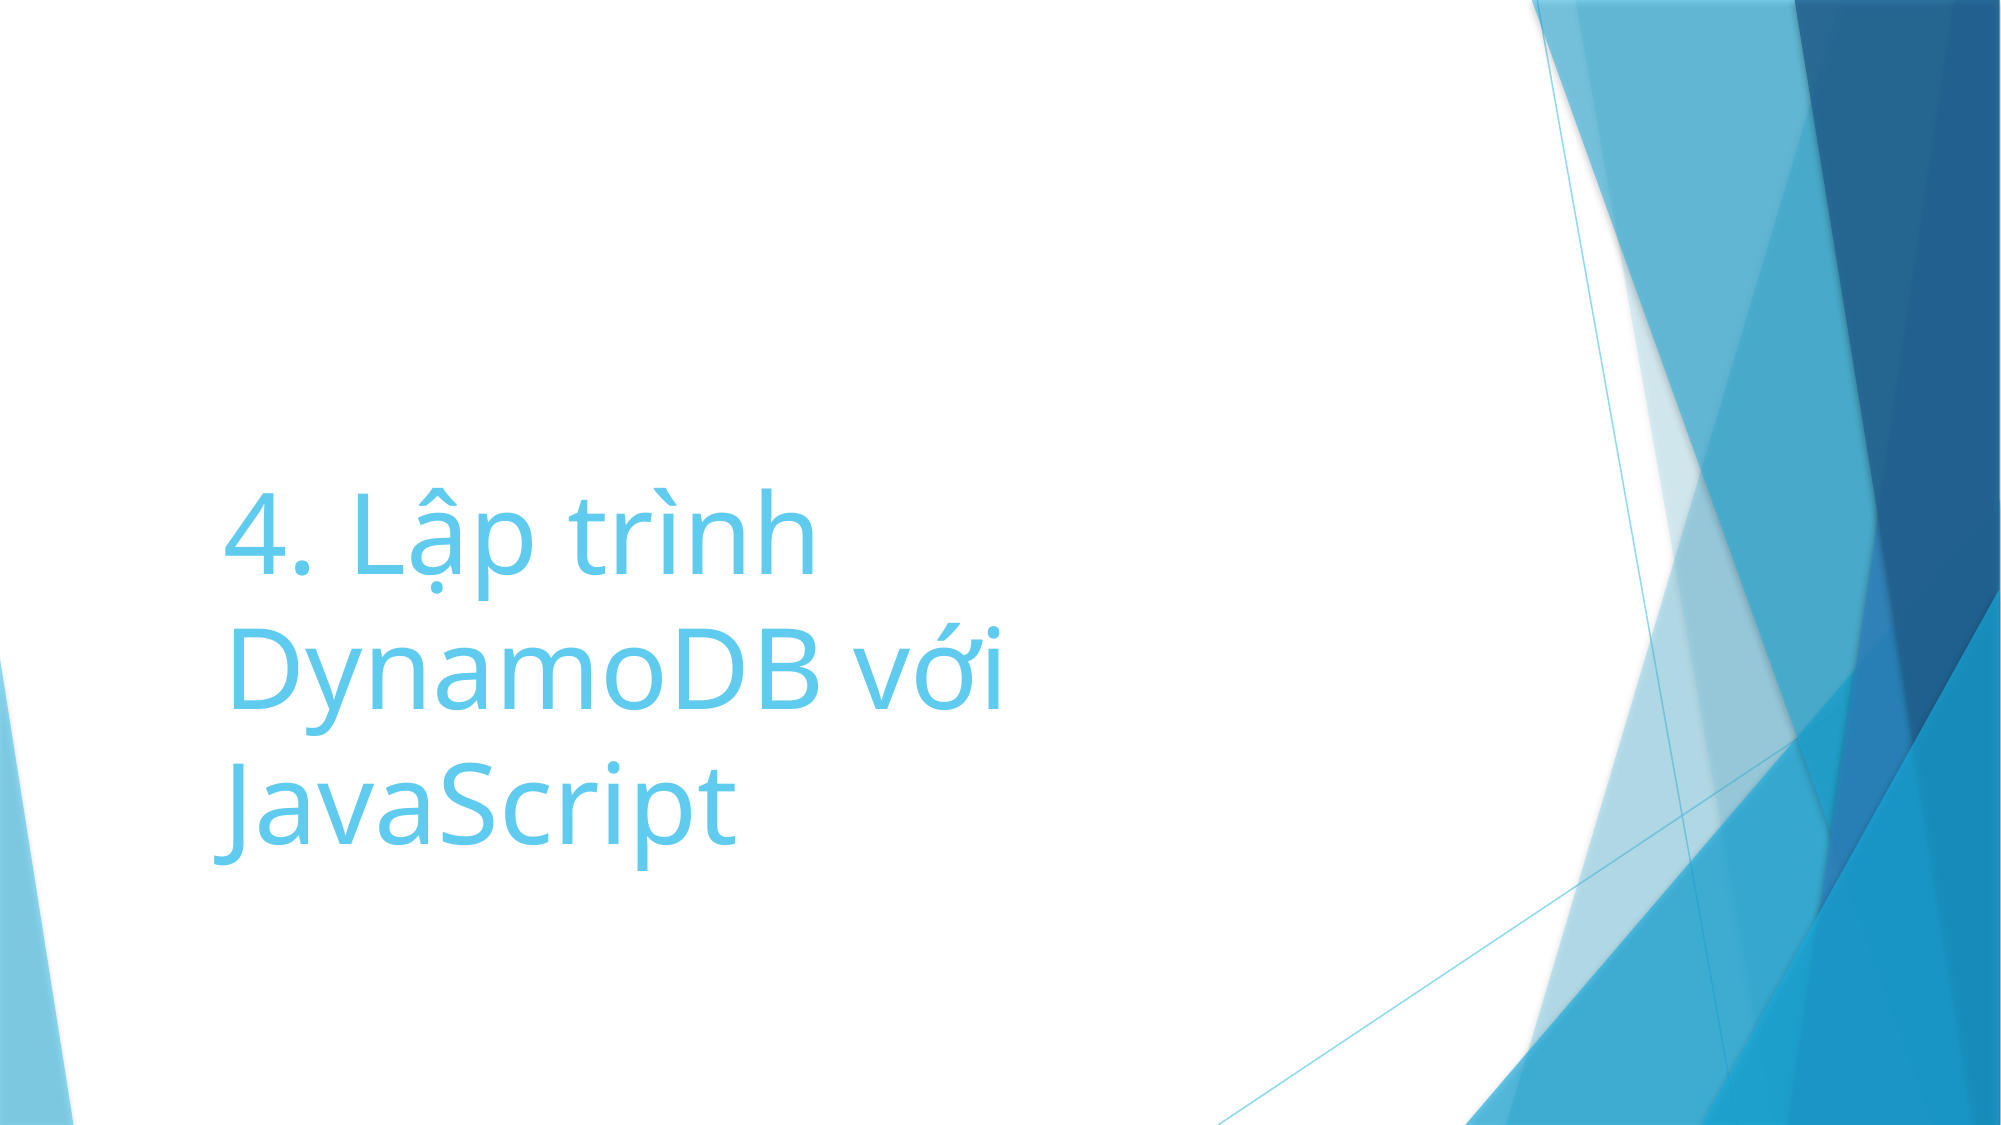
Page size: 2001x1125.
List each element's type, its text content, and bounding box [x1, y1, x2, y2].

title 4. Lập trình DynamoDB với JavaScript [208, 454, 1428, 671]
